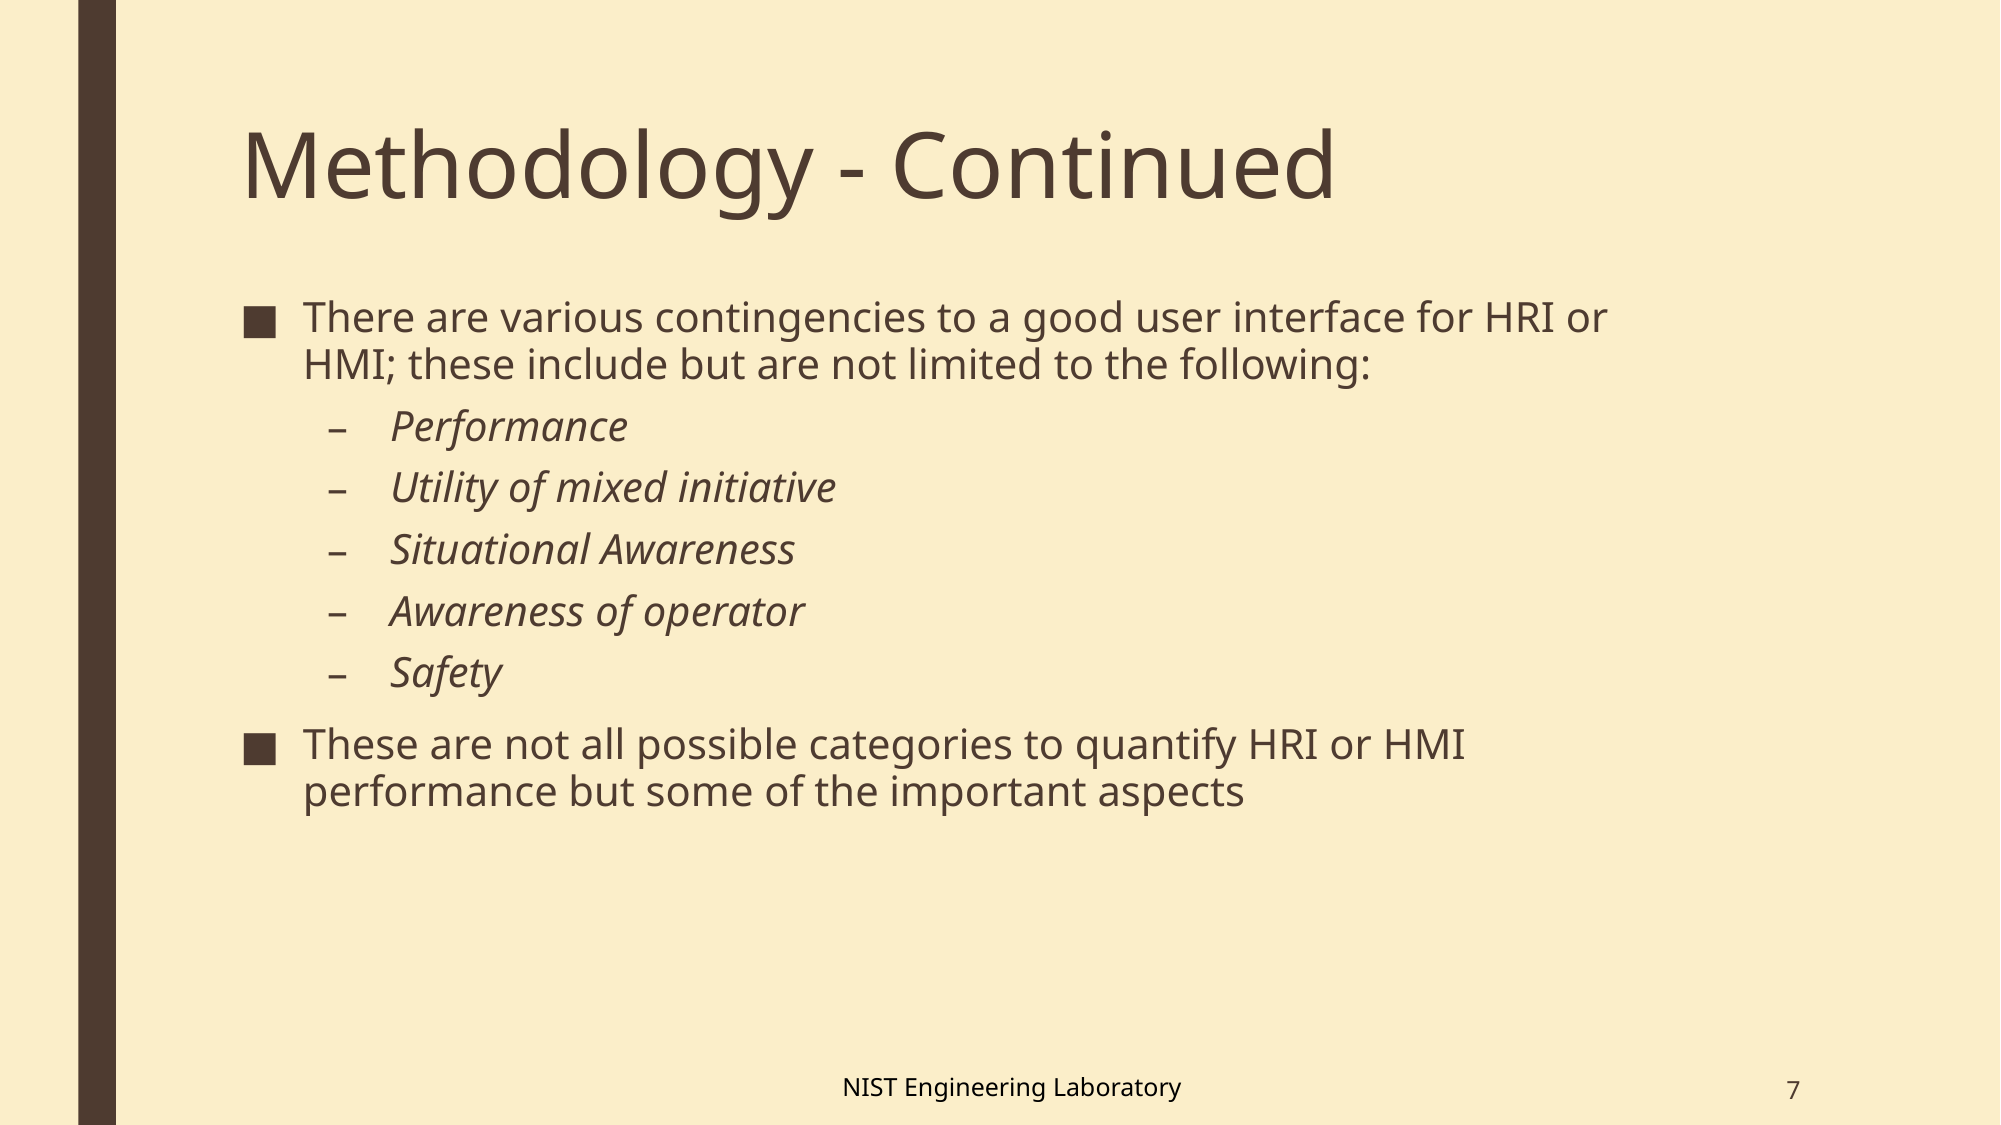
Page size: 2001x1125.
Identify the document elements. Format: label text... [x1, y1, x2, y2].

text_box NIST Engineering Laboratory [627, 1064, 1398, 1110]
slide_number 7 [1553, 1058, 1816, 1125]
list There are various contingencies to a good user interface for HRI or HMI; these include but are not limited to the following: Performance Utility of mixed initiative Situational Awareness Awareness of operator Safety These are not all possible categories to quantify HRI or HMI performance but some of the important aspects [225, 287, 1694, 963]
title Methodology - Continued [225, 112, 1800, 288]
